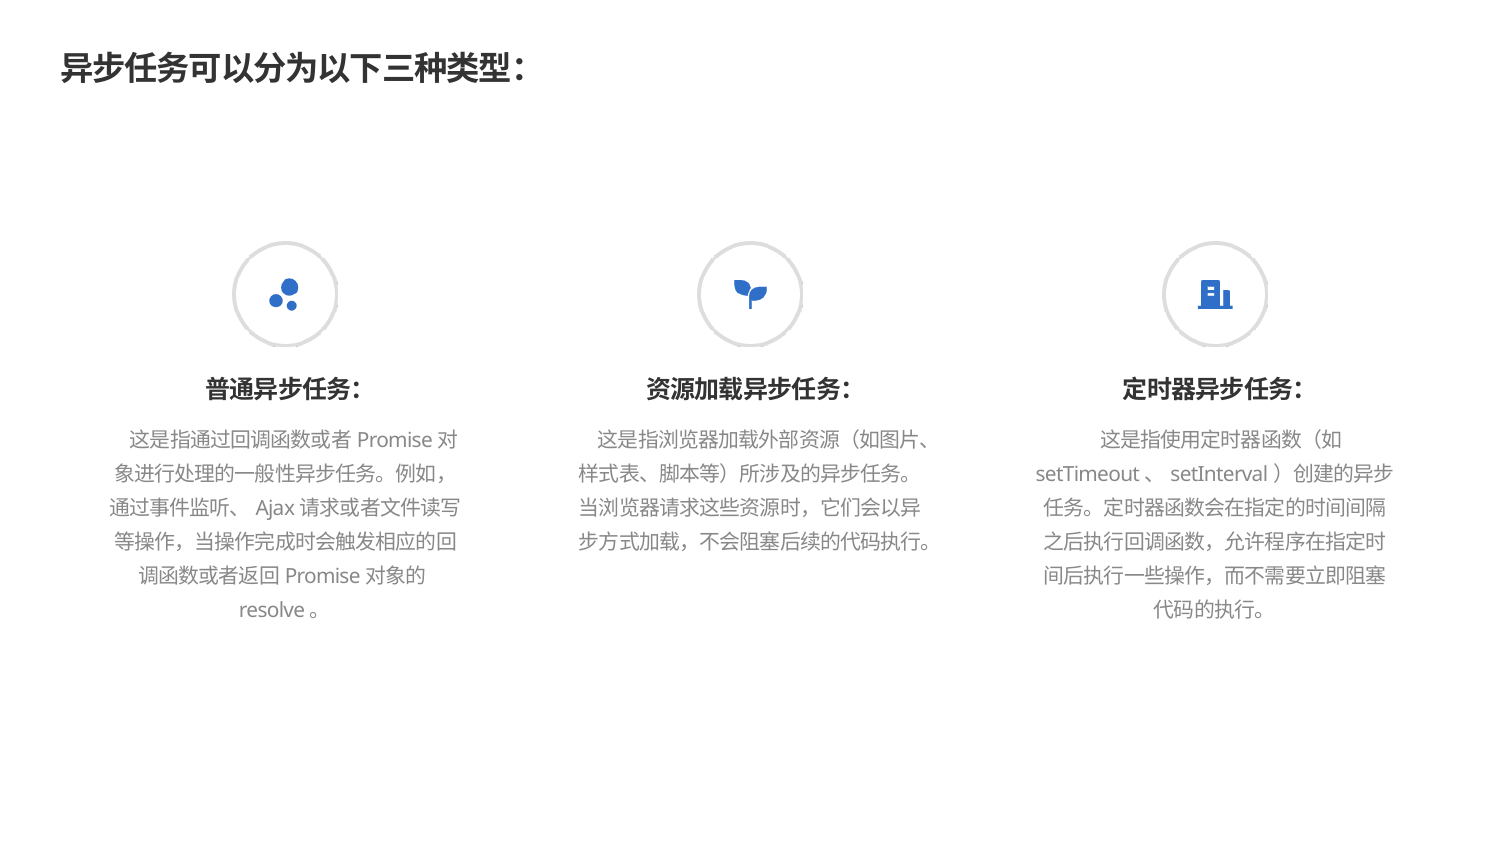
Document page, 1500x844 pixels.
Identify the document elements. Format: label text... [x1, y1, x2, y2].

text_box 普通异步任务： [105, 361, 465, 403]
text_box 这是指使用定时器函数（如setTimeout、setInterval）创建的异步任务。定时器函数会在指定的时间间隔之后执行回调函数，允许程序在指定时间后执行一些操作，而不需要立即阻塞代码的执行。 [1035, 417, 1394, 621]
text_box 这是指通过回调函数或者Promise对象进行处理的一般性异步任务。例如，通过事件监听、Ajax请求或者文件读写等操作，当操作完成时会触发相应的回调函数或者返回Promise对象的resolve。 [105, 417, 465, 587]
text_box 资源加载异步任务： [570, 361, 929, 403]
picture [1162, 241, 1268, 347]
text_box 定时器异步任务： [1035, 361, 1394, 403]
text_box 这是指浏览器加载外部资源（如图片、样式表、脚本等）所涉及的异步任务。当浏览器请求这些资源时，它们会以异步方式加载，不会阻塞后续的代码执行。 [570, 417, 929, 587]
picture [232, 241, 338, 347]
picture [697, 241, 803, 347]
text_box 异步任务可以分为以下三种类型： [60, 37, 1440, 87]
